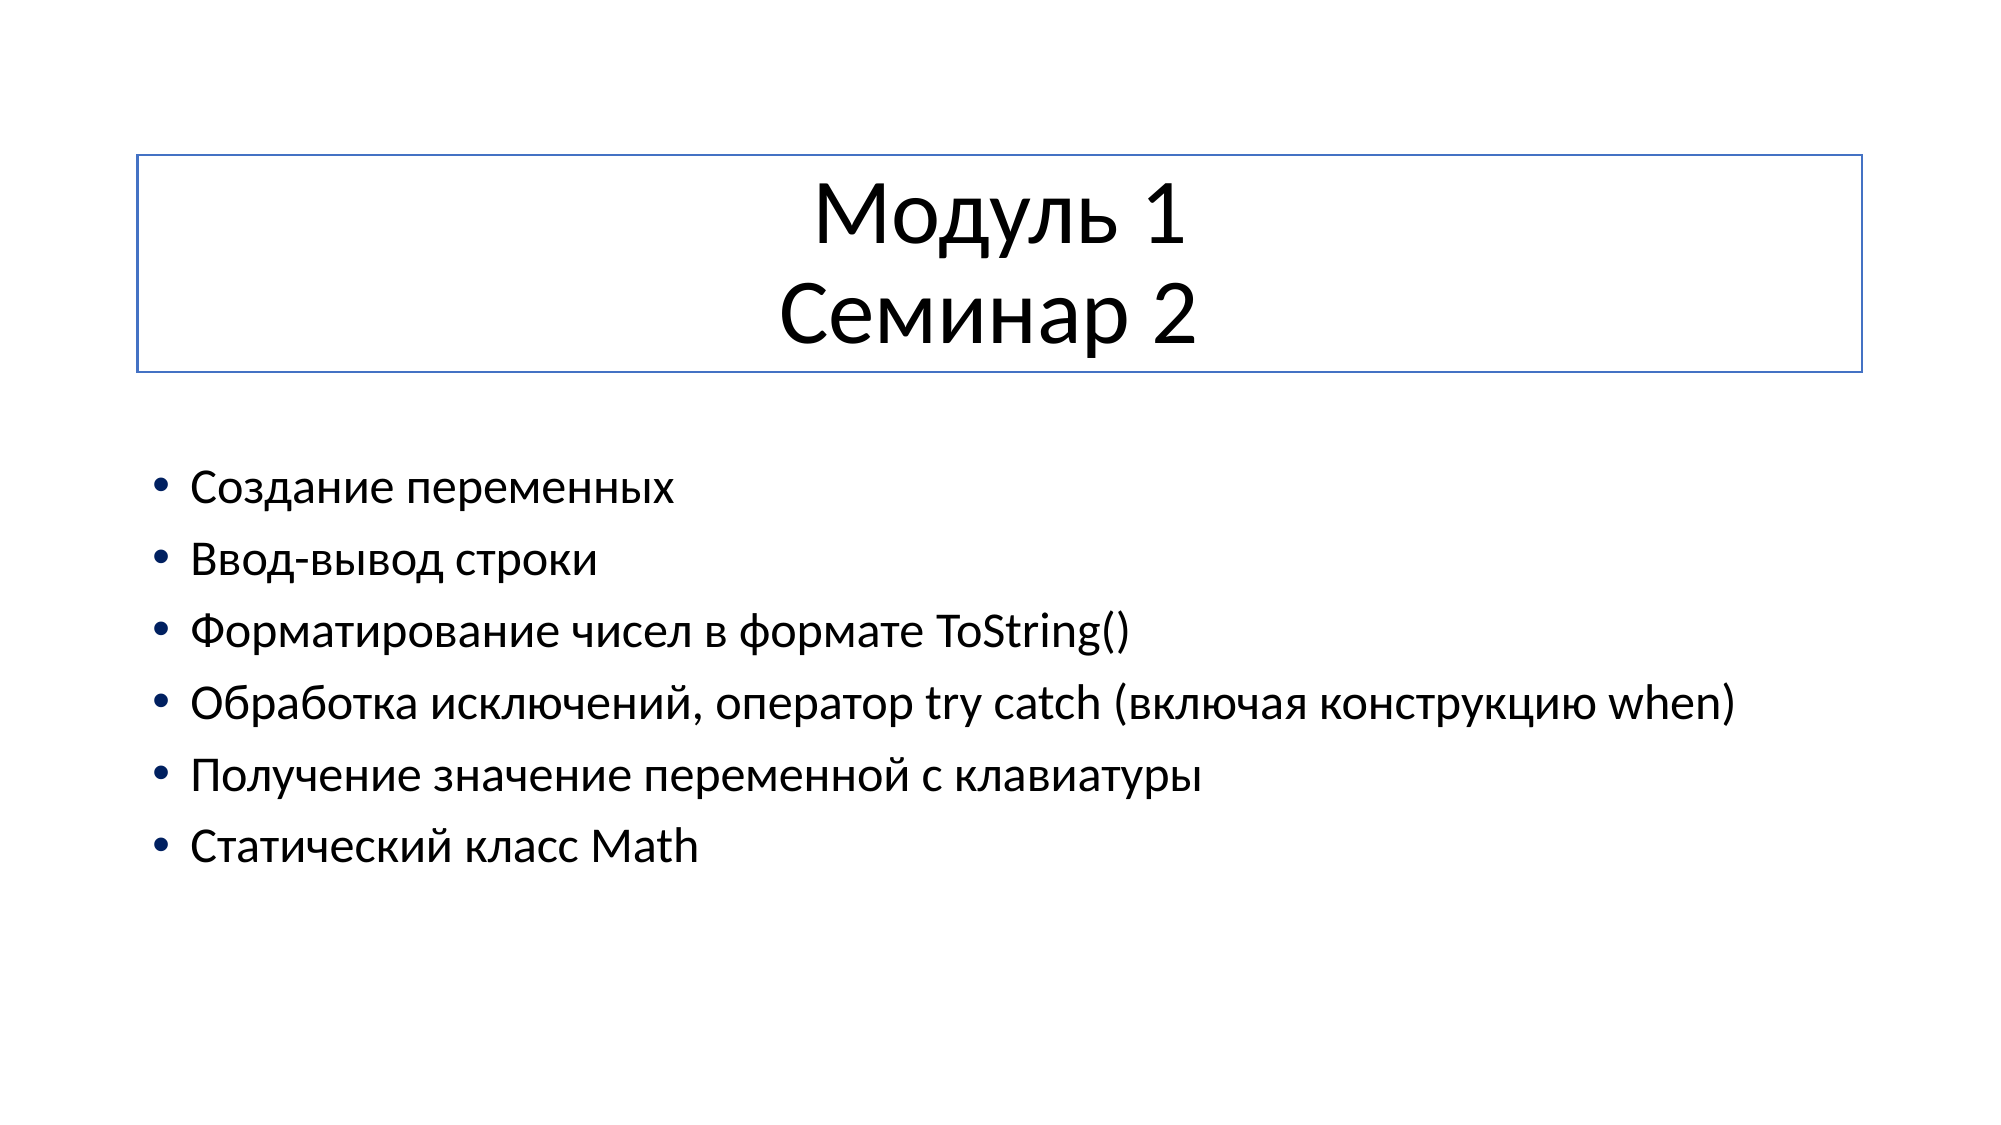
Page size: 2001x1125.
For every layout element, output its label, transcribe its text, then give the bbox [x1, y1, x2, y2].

list Создание переменных Ввод-вывод строки Форматирование чисел в формате ToString() Обработка исключений, оператор try catch (включая конструкцию when) Получение значение переменной с клавиатуры Статический класс Math [137, 452, 1863, 885]
title Модуль 1 Семинар 2 [136, 154, 1863, 373]
